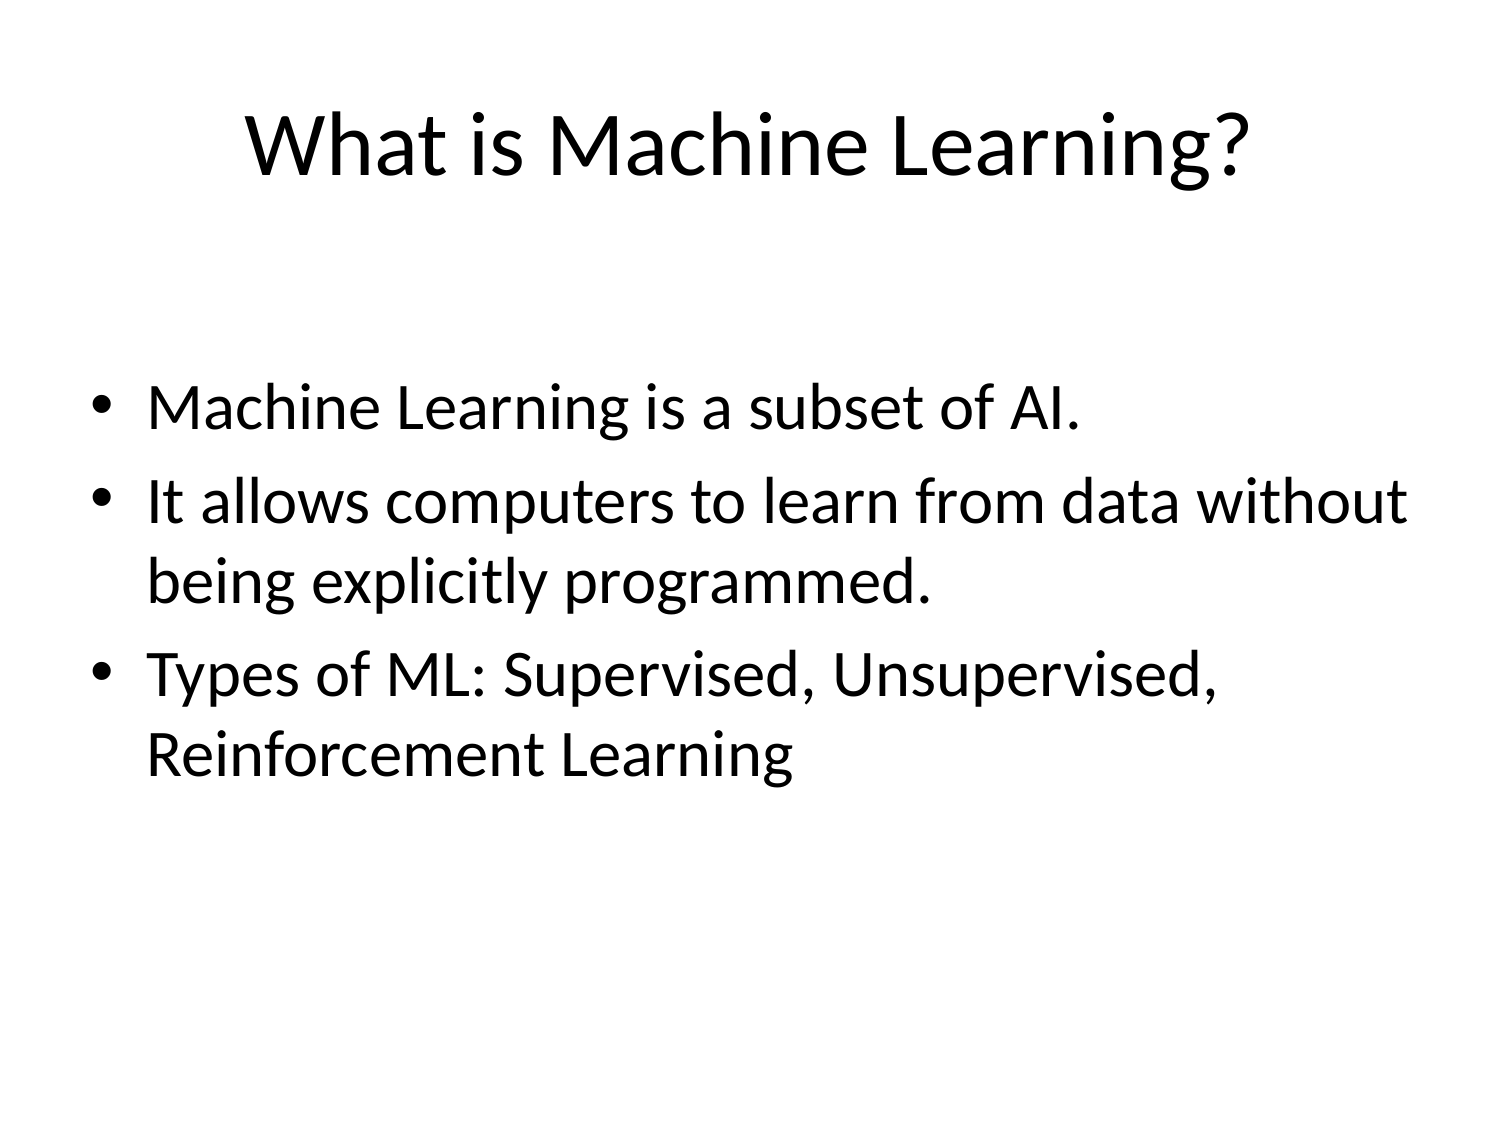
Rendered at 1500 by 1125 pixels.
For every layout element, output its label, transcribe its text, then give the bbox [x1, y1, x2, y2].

list Machine Learning is a subset of AI. It allows computers to learn from data without being explicitly programmed. Types of ML: Supervised, Unsupervised, Reinforcement Learning [75, 262, 1425, 1005]
title What is Machine Learning? [75, 45, 1425, 233]
